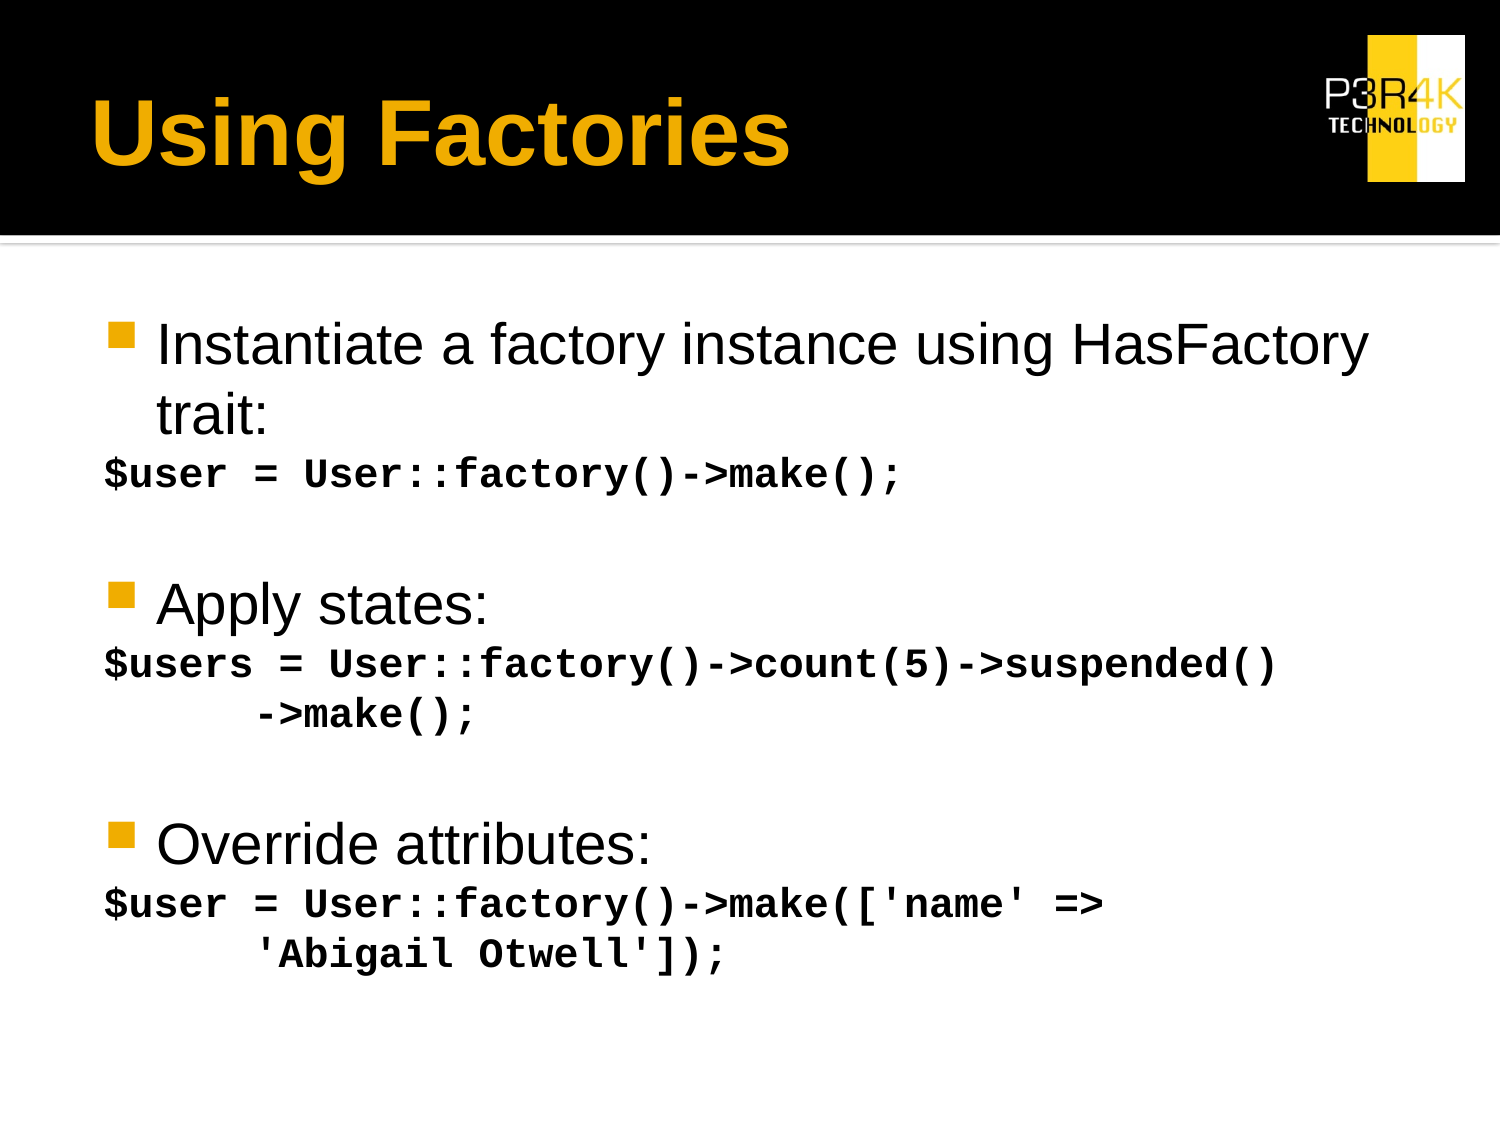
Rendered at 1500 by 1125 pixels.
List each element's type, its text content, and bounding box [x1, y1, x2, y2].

list Instantiate a factory instance using HasFactory trait: $user = User::factory()->make(); Apply states: $users = User::factory()->count(5)->suspended() ->make(); Override attributes: $user = User::factory()->make(['name' => 'Abigail Otwell']); [75, 291, 1425, 1050]
title Using Factories [75, 25, 1425, 231]
picture [1425, 35, 1465, 182]
